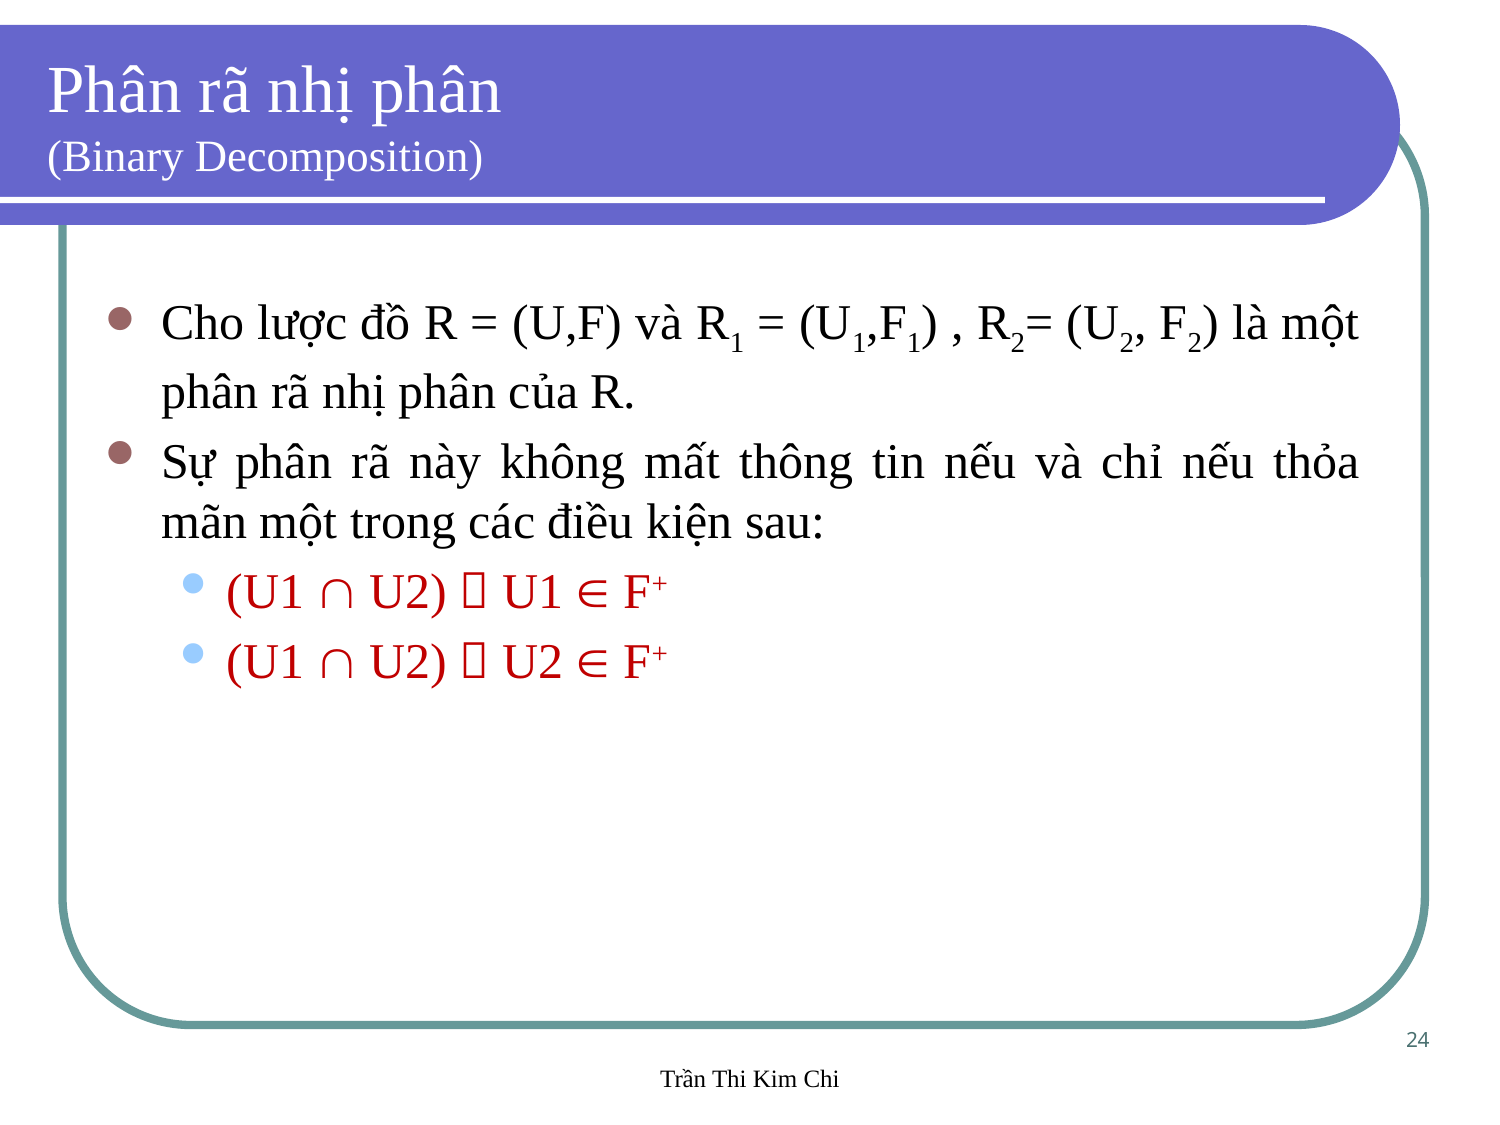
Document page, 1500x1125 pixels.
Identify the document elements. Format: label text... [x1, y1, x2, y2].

list Cho lược đồ R = (U,F) và R1 = (U1,F1) , R2= (U2, F2) là một phân rã nhị phân của R. Sự phân rã này không mất thông tin nếu và chỉ nếu thỏa mãn một trong các điều kiện sau: (U1  U2)  U1  F+ (U1  U2)  U2  F+ [75, 275, 1375, 962]
slide_number 24 [1369, 1002, 1445, 1063]
title Phân rã nhị phân (Binary Decomposition) [32, 37, 1347, 188]
footer Trần Thi Kim Chi [512, 1025, 988, 1100]
